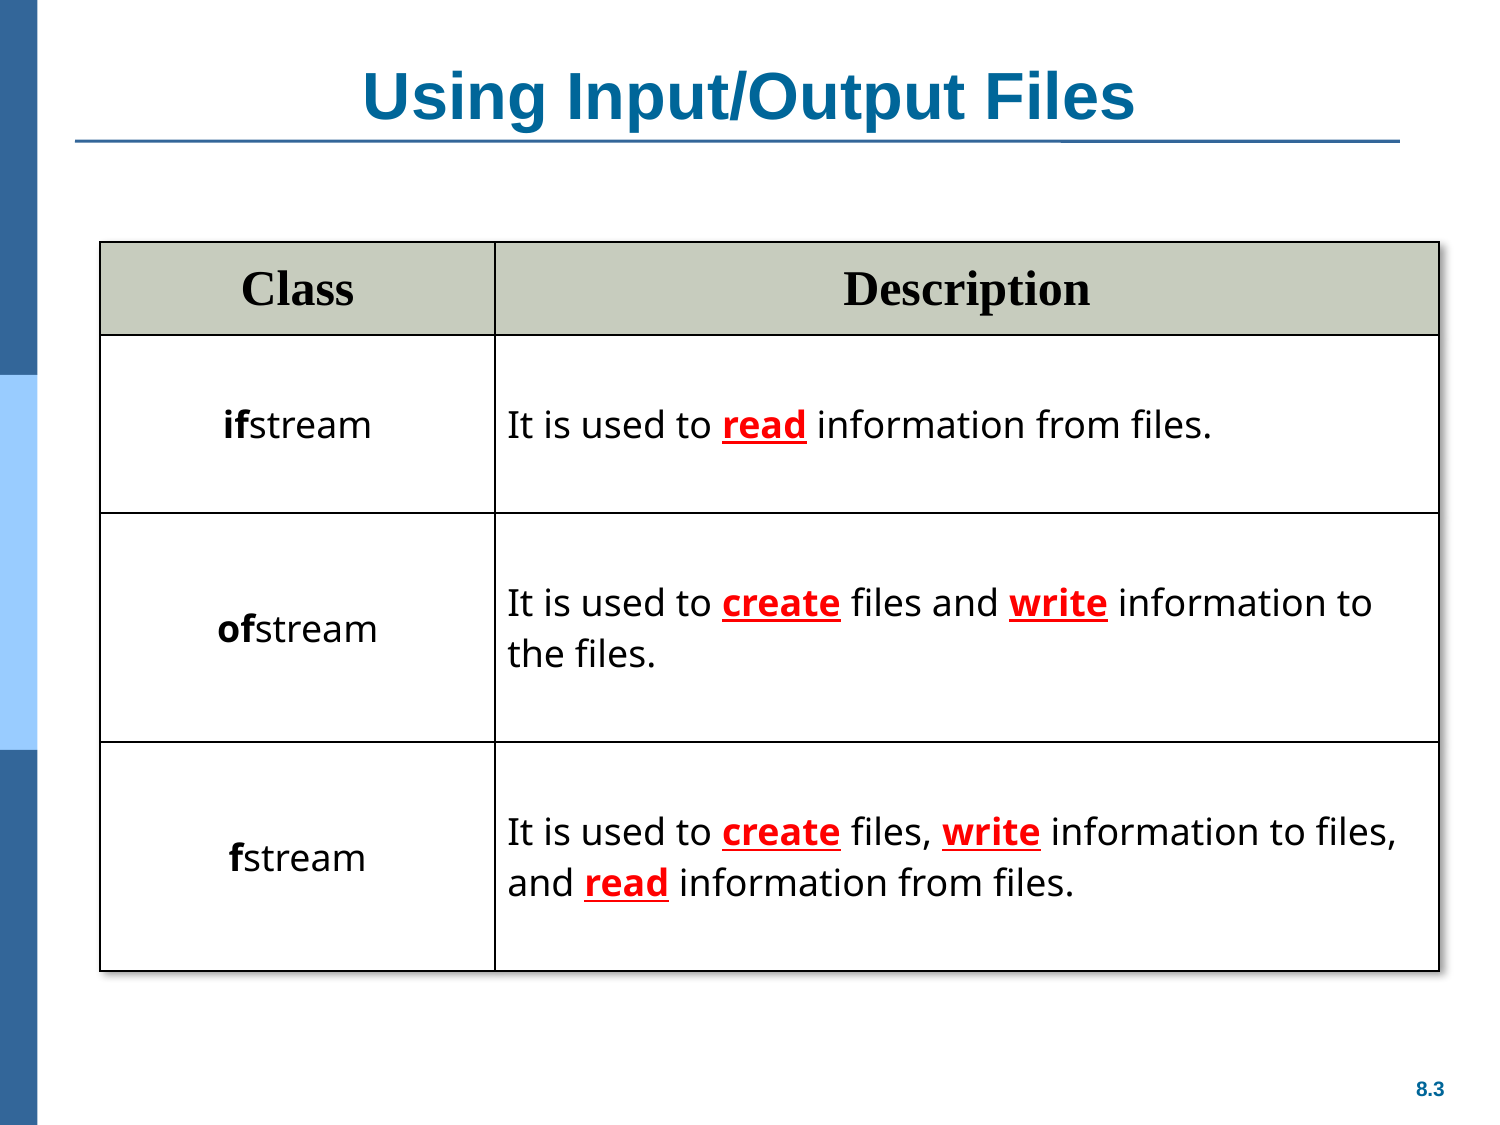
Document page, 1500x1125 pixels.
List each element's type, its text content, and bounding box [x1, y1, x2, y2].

table_header Class [101, 243, 494, 334]
table_cell It is used to create files and write information to the files. [496, 514, 1438, 741]
table_cell It is used to create files, write information to files, and read information from files. [496, 743, 1438, 970]
table_cell It is used to read information from files. [496, 336, 1438, 512]
table_header Description [496, 243, 1438, 334]
table_cell fstream [101, 743, 494, 970]
title Using Input/Output Files [75, 45, 1425, 141]
table_cell ifstream [101, 336, 494, 512]
table_cell ofstream [101, 514, 494, 741]
